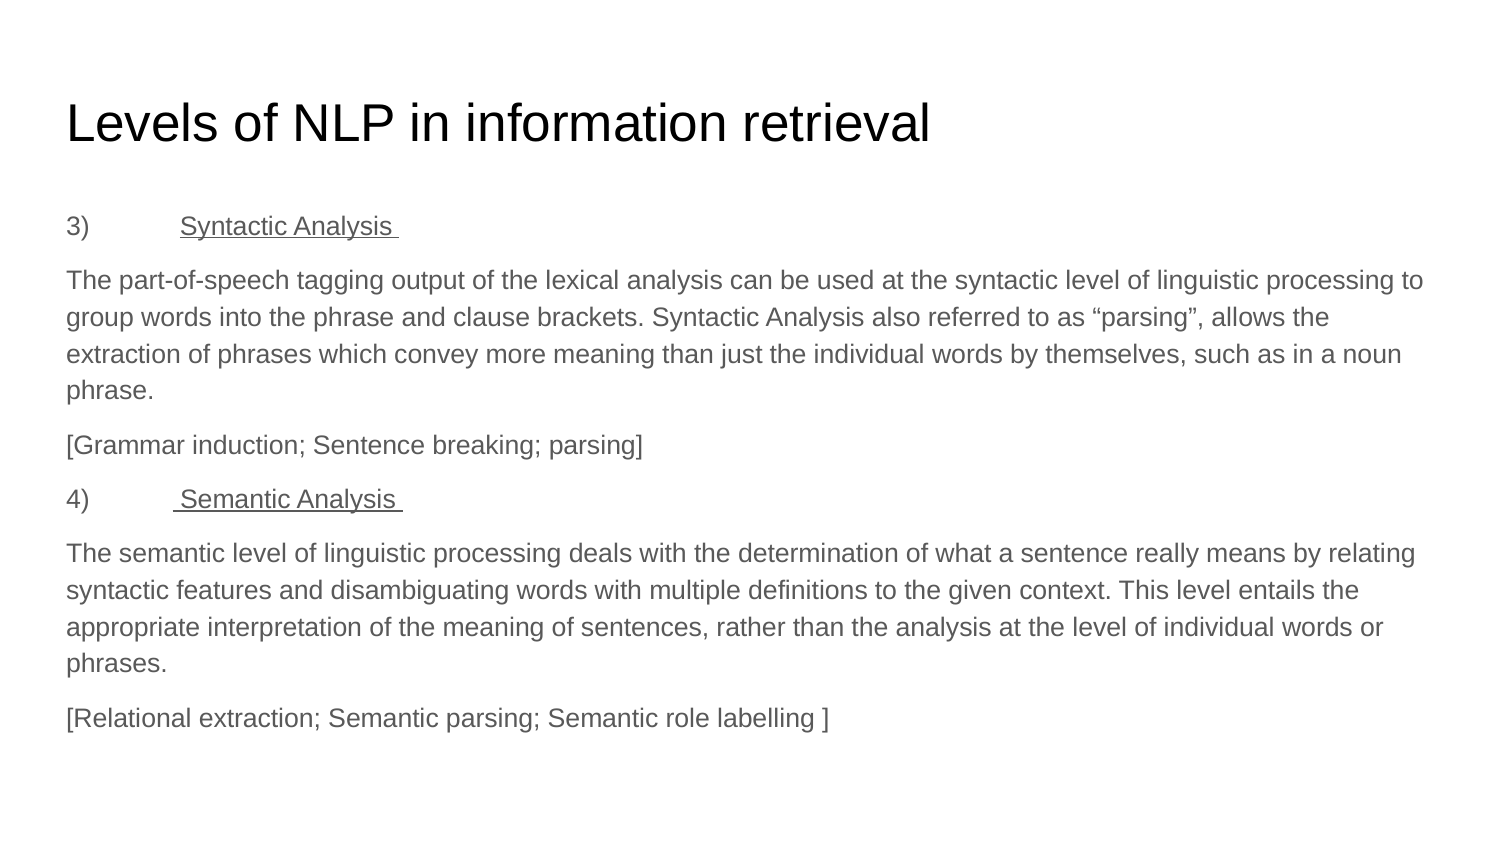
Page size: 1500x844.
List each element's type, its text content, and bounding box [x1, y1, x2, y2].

list 3) Syntactic Analysis The part-of-speech tagging output of the lexical analysis can be used at the syntactic level of linguistic processing to group words into the phrase and clause brackets. Syntactic Analysis also referred to as “parsing”, allows the extraction of phrases which convey more meaning than just the individual words by themselves, such as in a noun phrase. [Grammar induction; Sentence breaking; parsing] 4) Semantic Analysis The semantic level of linguistic processing deals with the determination of what a sentence really means by relating syntactic features and disambiguating words with multiple definitions to the given context. This level entails the appropriate interpretation of the meaning of sentences, rather than the analysis at the level of individual words or phrases. [Relational extraction; Semantic parsing; Semantic role labelling ] [51, 189, 1449, 750]
title Levels of NLP in information retrieval [51, 72, 1449, 167]
